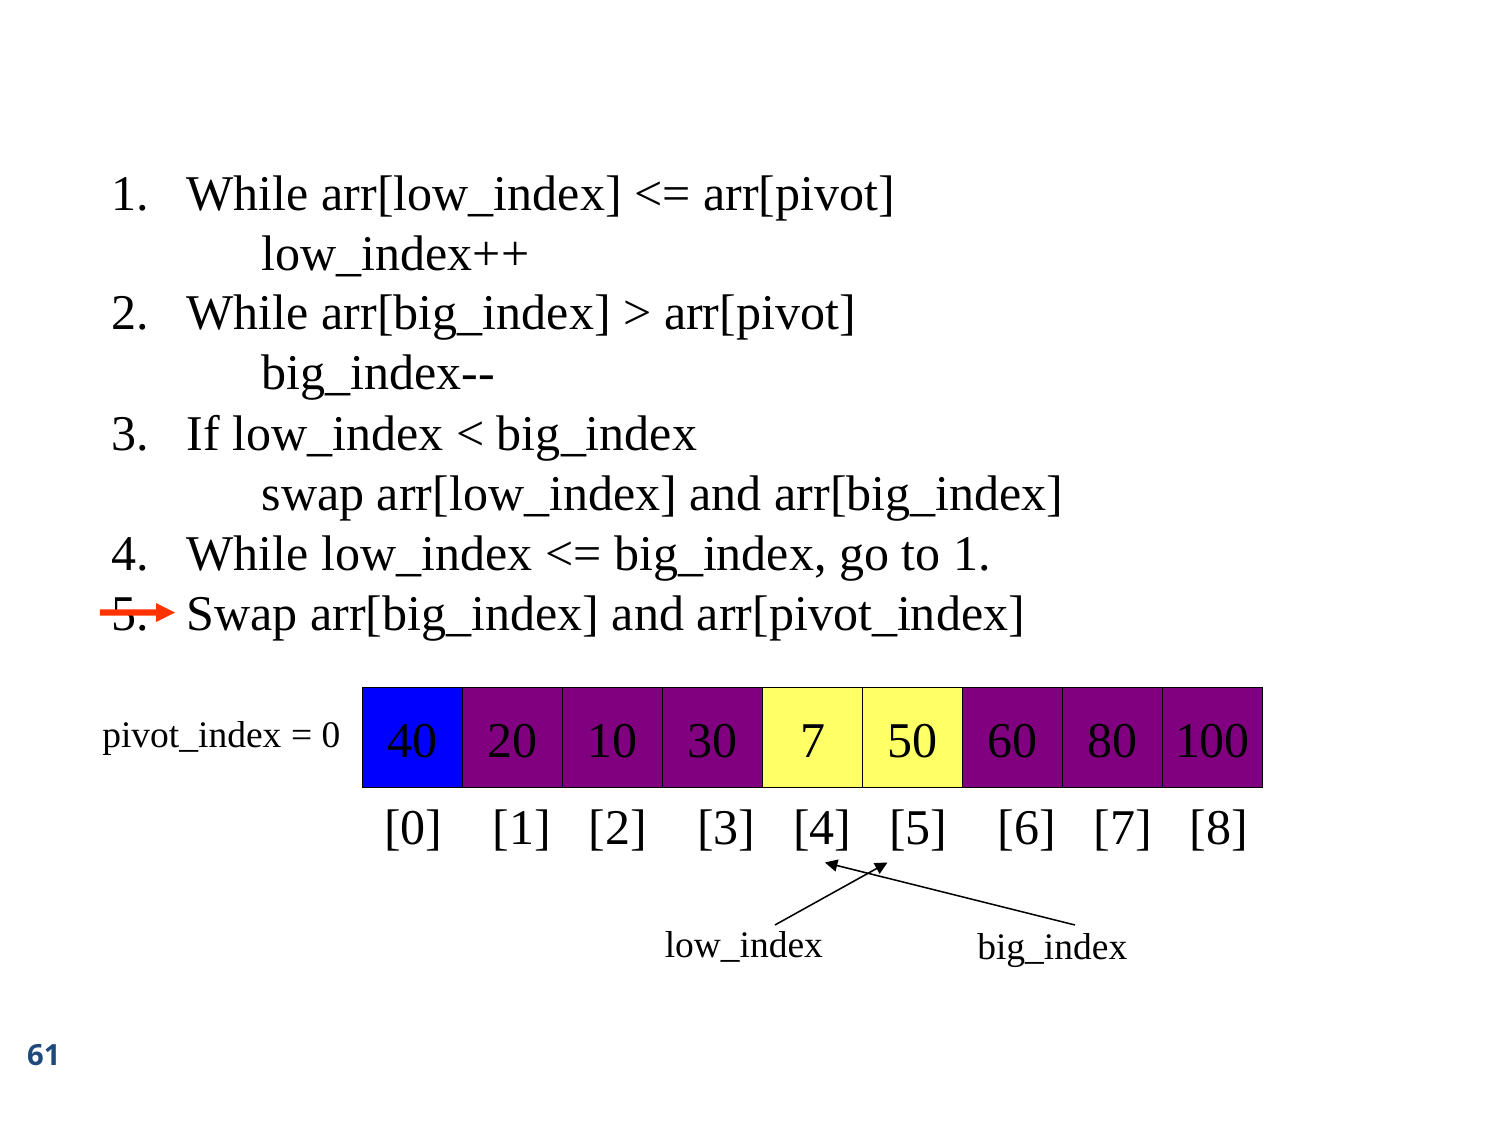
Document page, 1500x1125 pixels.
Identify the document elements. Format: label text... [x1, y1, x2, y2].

text_box 20 [462, 687, 562, 787]
text_box 7 [762, 687, 862, 787]
text_box 30 [662, 687, 762, 787]
slide_number 61 [0, 1025, 88, 1088]
text_box big_index [962, 914, 1313, 975]
text_box 60 [962, 687, 1062, 787]
text_box 10 [562, 687, 662, 787]
text_box low_index [650, 912, 1026, 973]
text_box While arr[low_index] <= arr[pivot] low_index++ While arr[big_index] > arr[pivot] big_index-- If low_index < big_index swap arr[low_index] and arr[big_index] While low_index <= big_index, go to 1. Swap arr[big_index] and arr[pivot_index] [96, 152, 1229, 828]
text_box [99, 606, 175, 619]
text_box [825, 859, 868, 873]
text_box [774, 862, 888, 926]
text_box 50 [862, 687, 962, 787]
text_box pivot_index = 0 [87, 702, 356, 762]
text_box 100 [1162, 687, 1263, 787]
text_box 80 [1062, 687, 1162, 787]
text_box [0] [1] [2] [3] [4] [5] [6] [7] [8] [369, 787, 1263, 863]
text_box 40 [362, 687, 462, 788]
